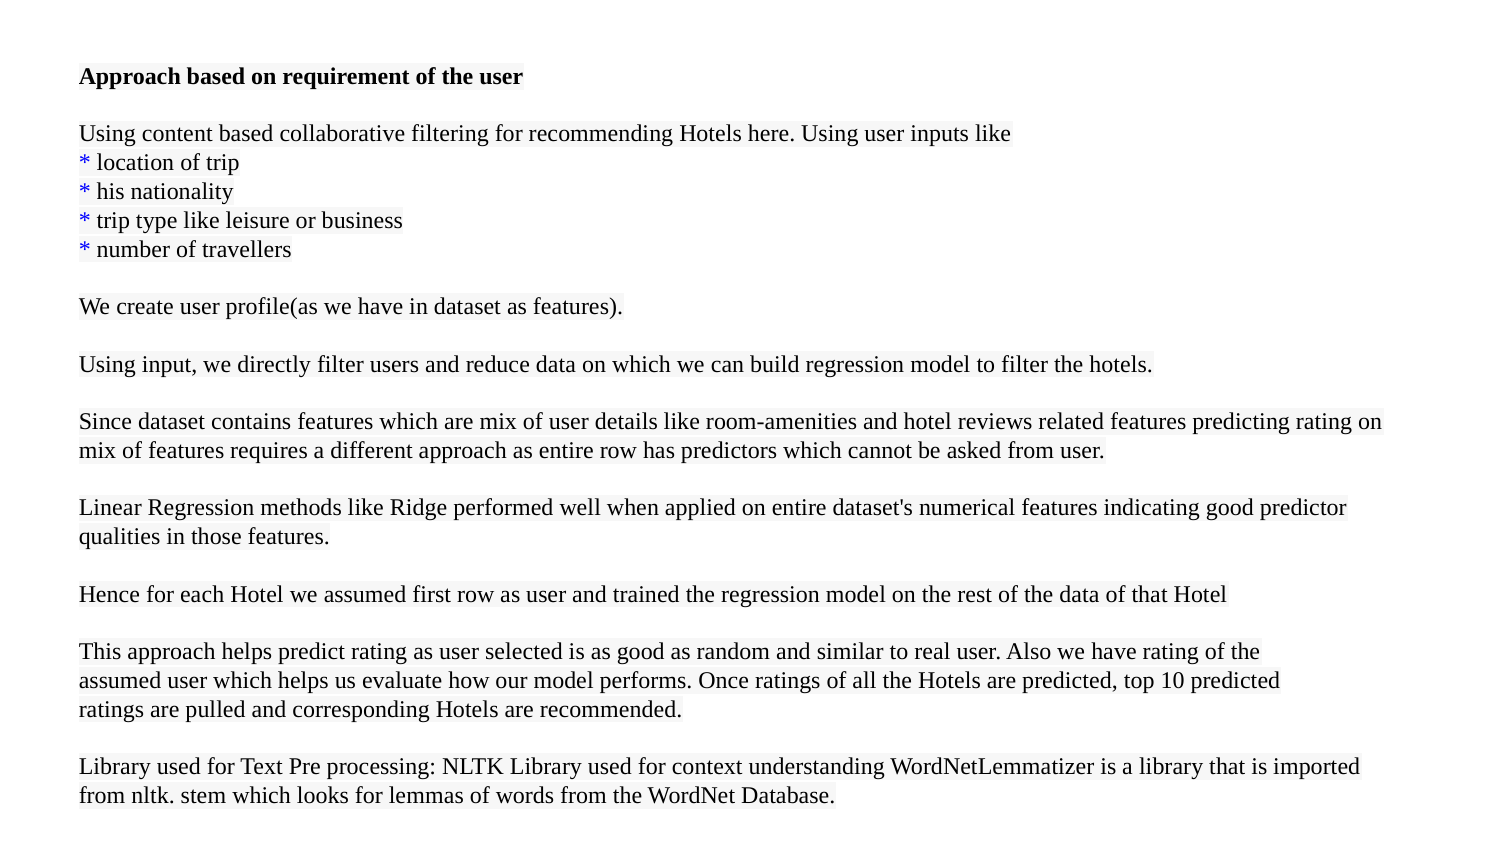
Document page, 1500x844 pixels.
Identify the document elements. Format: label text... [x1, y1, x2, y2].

text_box Approach based on requirement of the user Using content based collaborative filtering for recommending Hotels here. Using user inputs like * location of trip * his nationality * trip type like leisure or business * number of travellers We create user profile(as we have in dataset as features). Using input, we directly filter users and reduce data on which we can build regression model to filter the hotels. Since dataset contains features which are mix of user details like room-amenities and hotel reviews related features predicting rating on mix of features requires a different approach as entire row has predictors which cannot be asked from user. Linear Regression methods like Ridge performed well when applied on entire dataset's numerical features indicating good predictor qualities in those features. Hence for each Hotel we assumed first row as user and trained the regression model on the rest of the data of that Hotel This approach helps predict rating as user selected is as good as random and similar to real user. Also we have rating of the assumed user which helps us evaluate how our model performs. Once ratings of all the Hotels are predicted, top 10 predicted ratings are pulled and corresponding Hotels are recommended. Library used for Text Pre processing: NLTK Library used for context understanding WordNetLemmatizer is a library that is imported from nltk. stem which looks for lemmas of words from the WordNet Database. [63, 45, 1421, 820]
